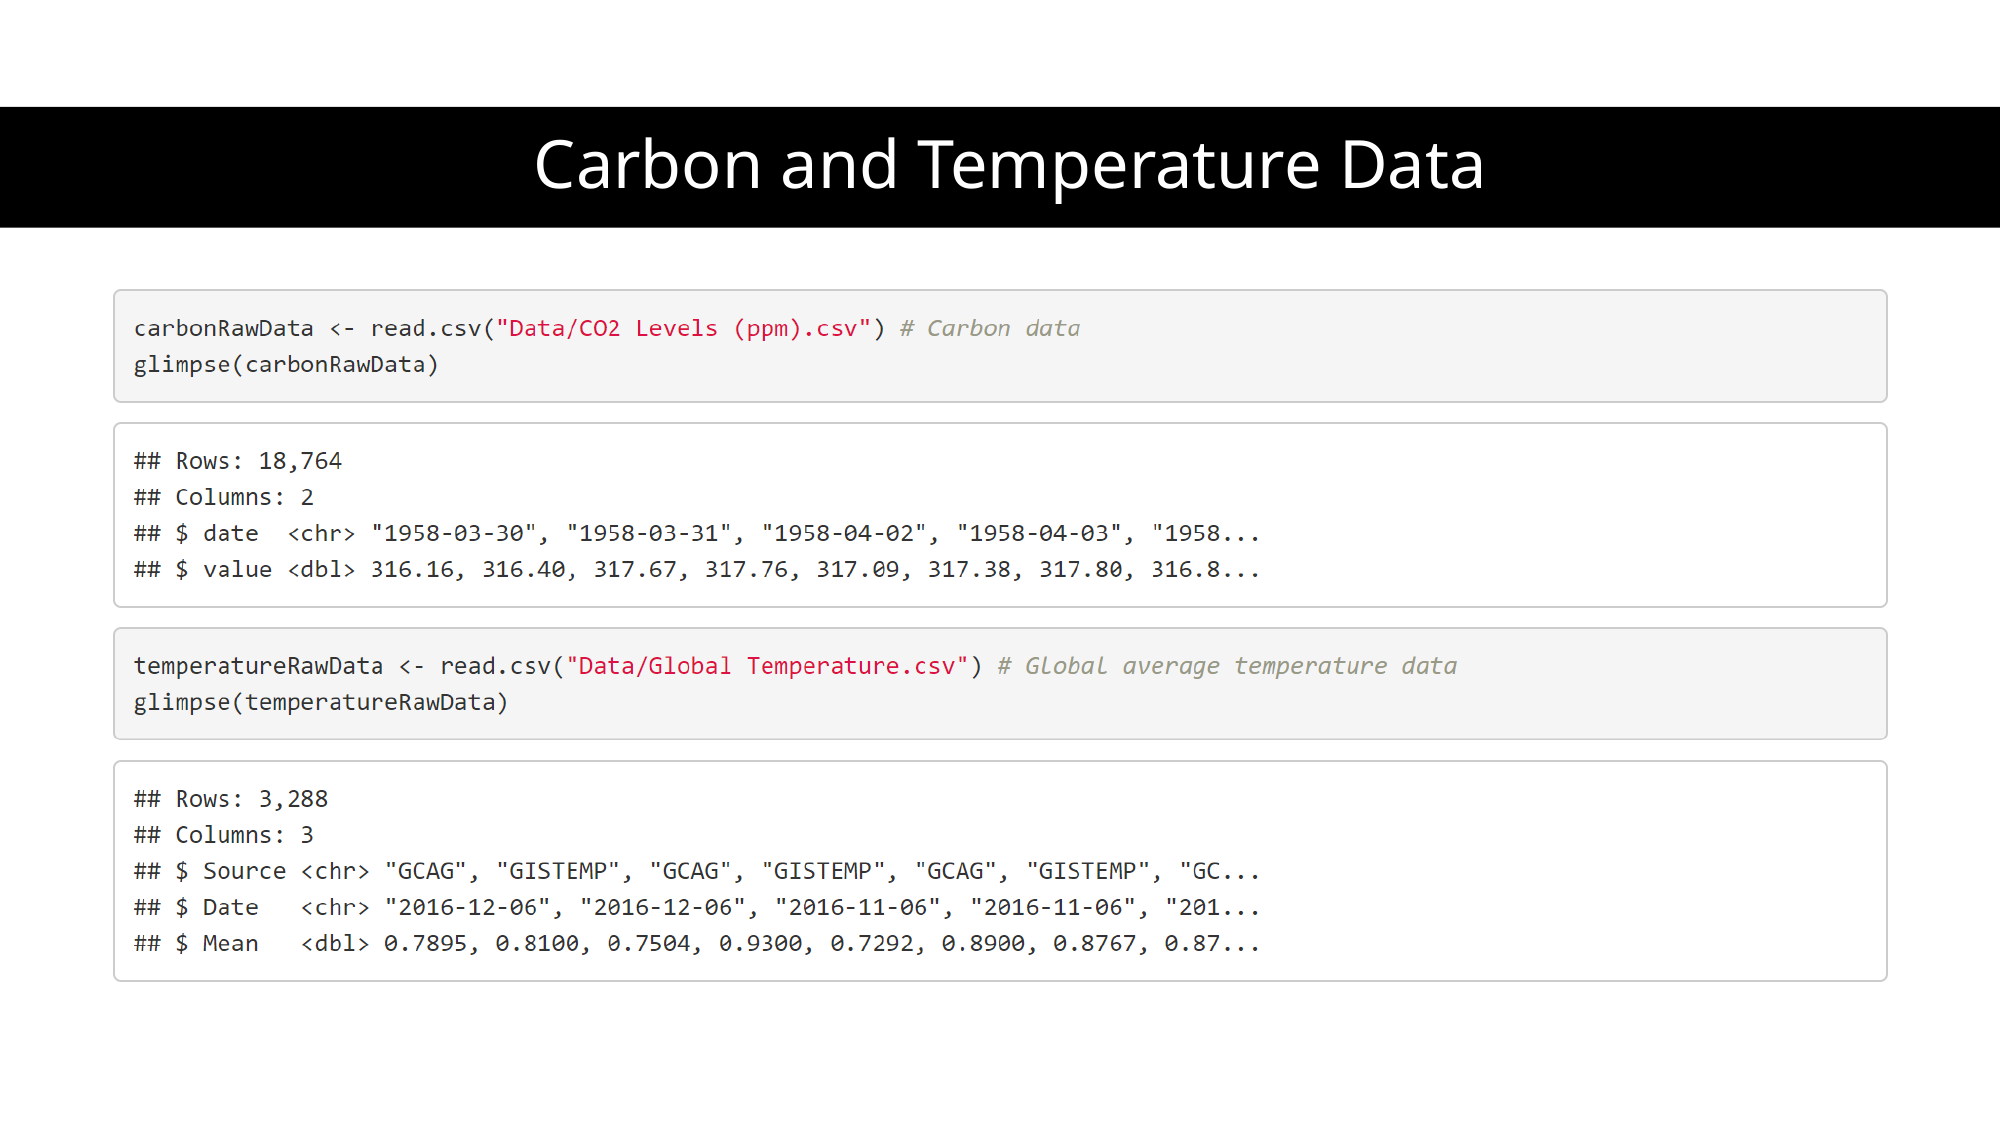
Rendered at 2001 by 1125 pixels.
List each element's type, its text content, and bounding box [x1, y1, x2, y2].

picture [105, 284, 1895, 987]
text_box [0, 106, 2000, 229]
title Carbon and Temperature Data [91, 105, 1931, 228]
